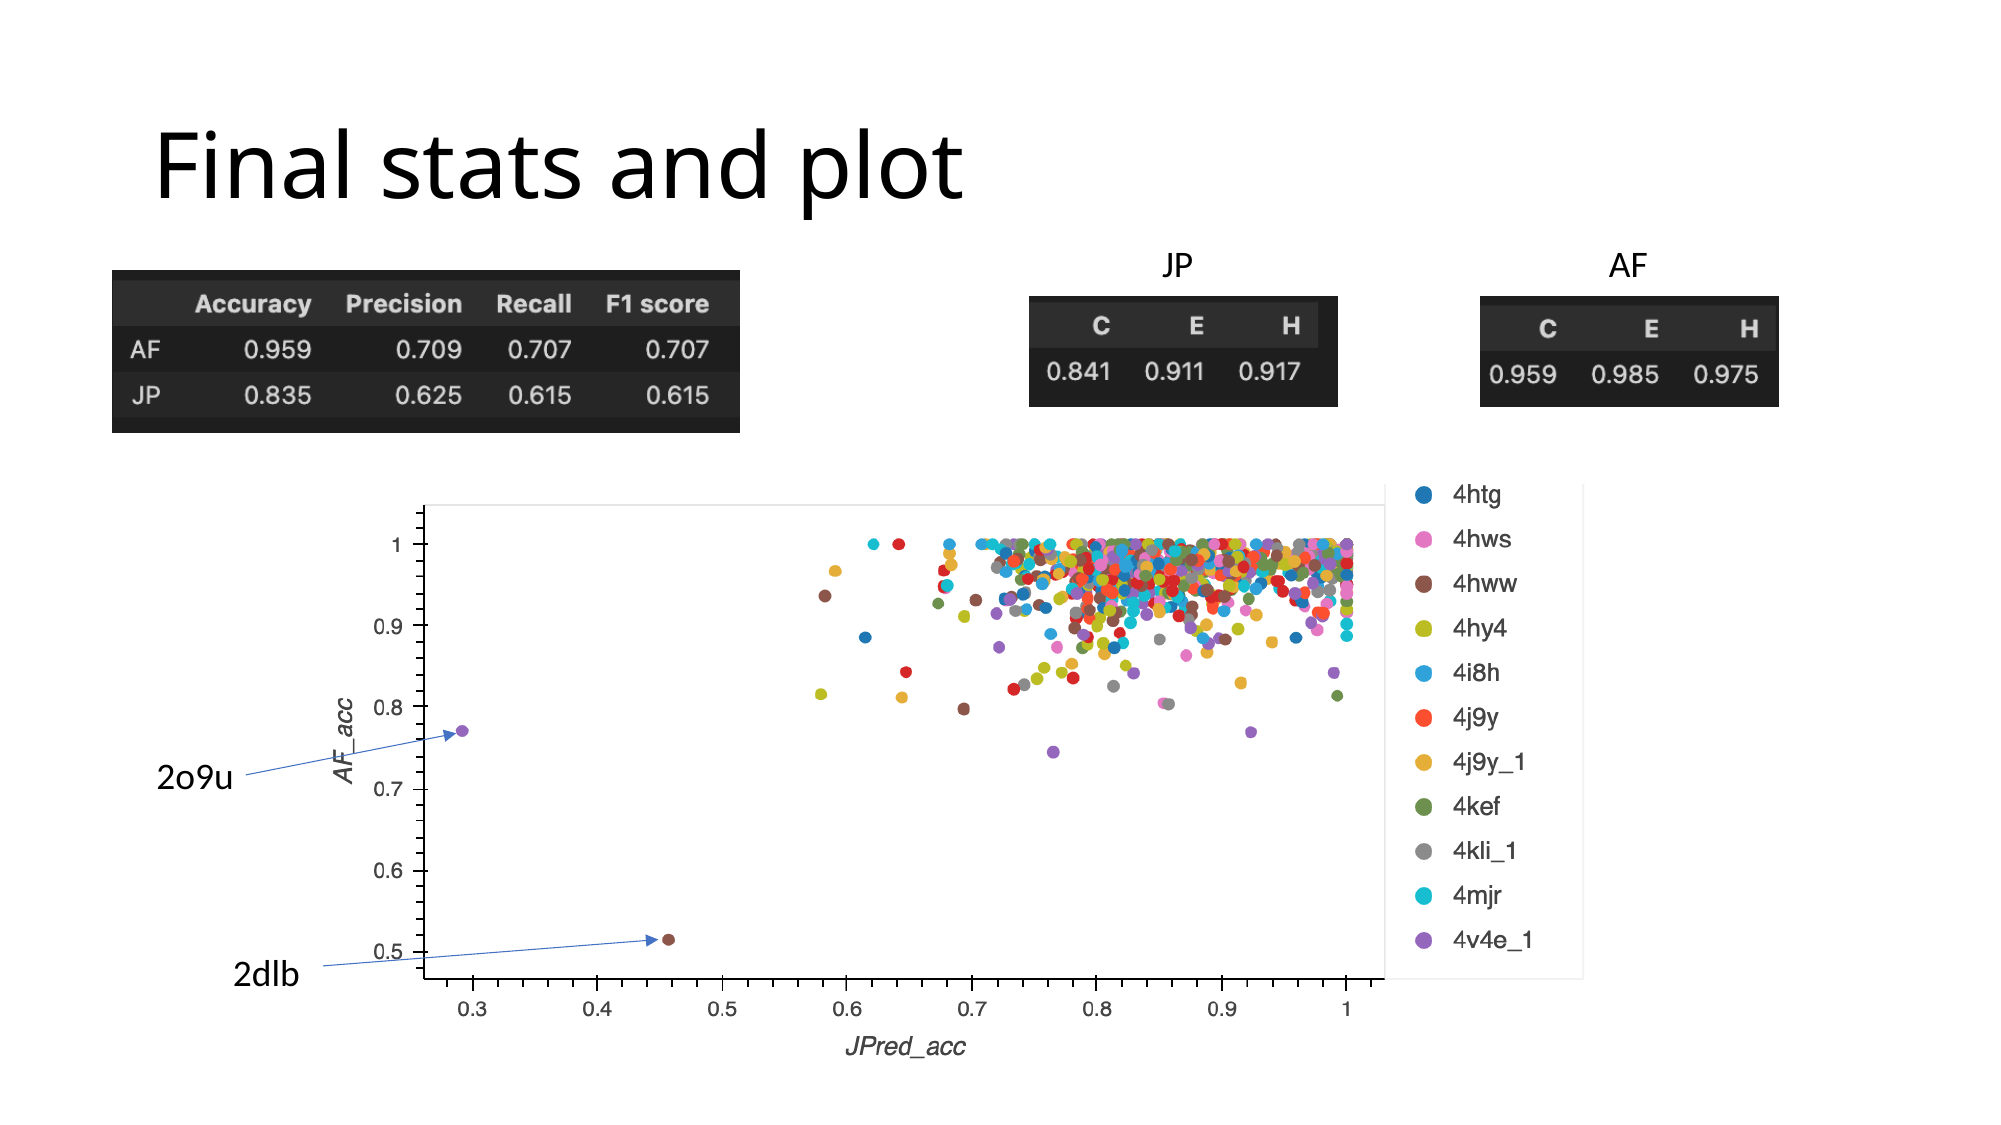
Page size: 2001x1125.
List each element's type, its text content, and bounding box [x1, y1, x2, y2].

text_box 2o9u [141, 744, 271, 805]
picture [112, 270, 740, 433]
text_box 2dlb [218, 941, 322, 1002]
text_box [245, 733, 457, 775]
picture [1029, 296, 1338, 407]
picture [322, 484, 1678, 1066]
picture [1480, 296, 1779, 407]
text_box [322, 939, 659, 966]
title Final stats and plot [137, 59, 1863, 278]
text_box JP [1147, 233, 1220, 293]
text_box AF [1594, 233, 1664, 293]
